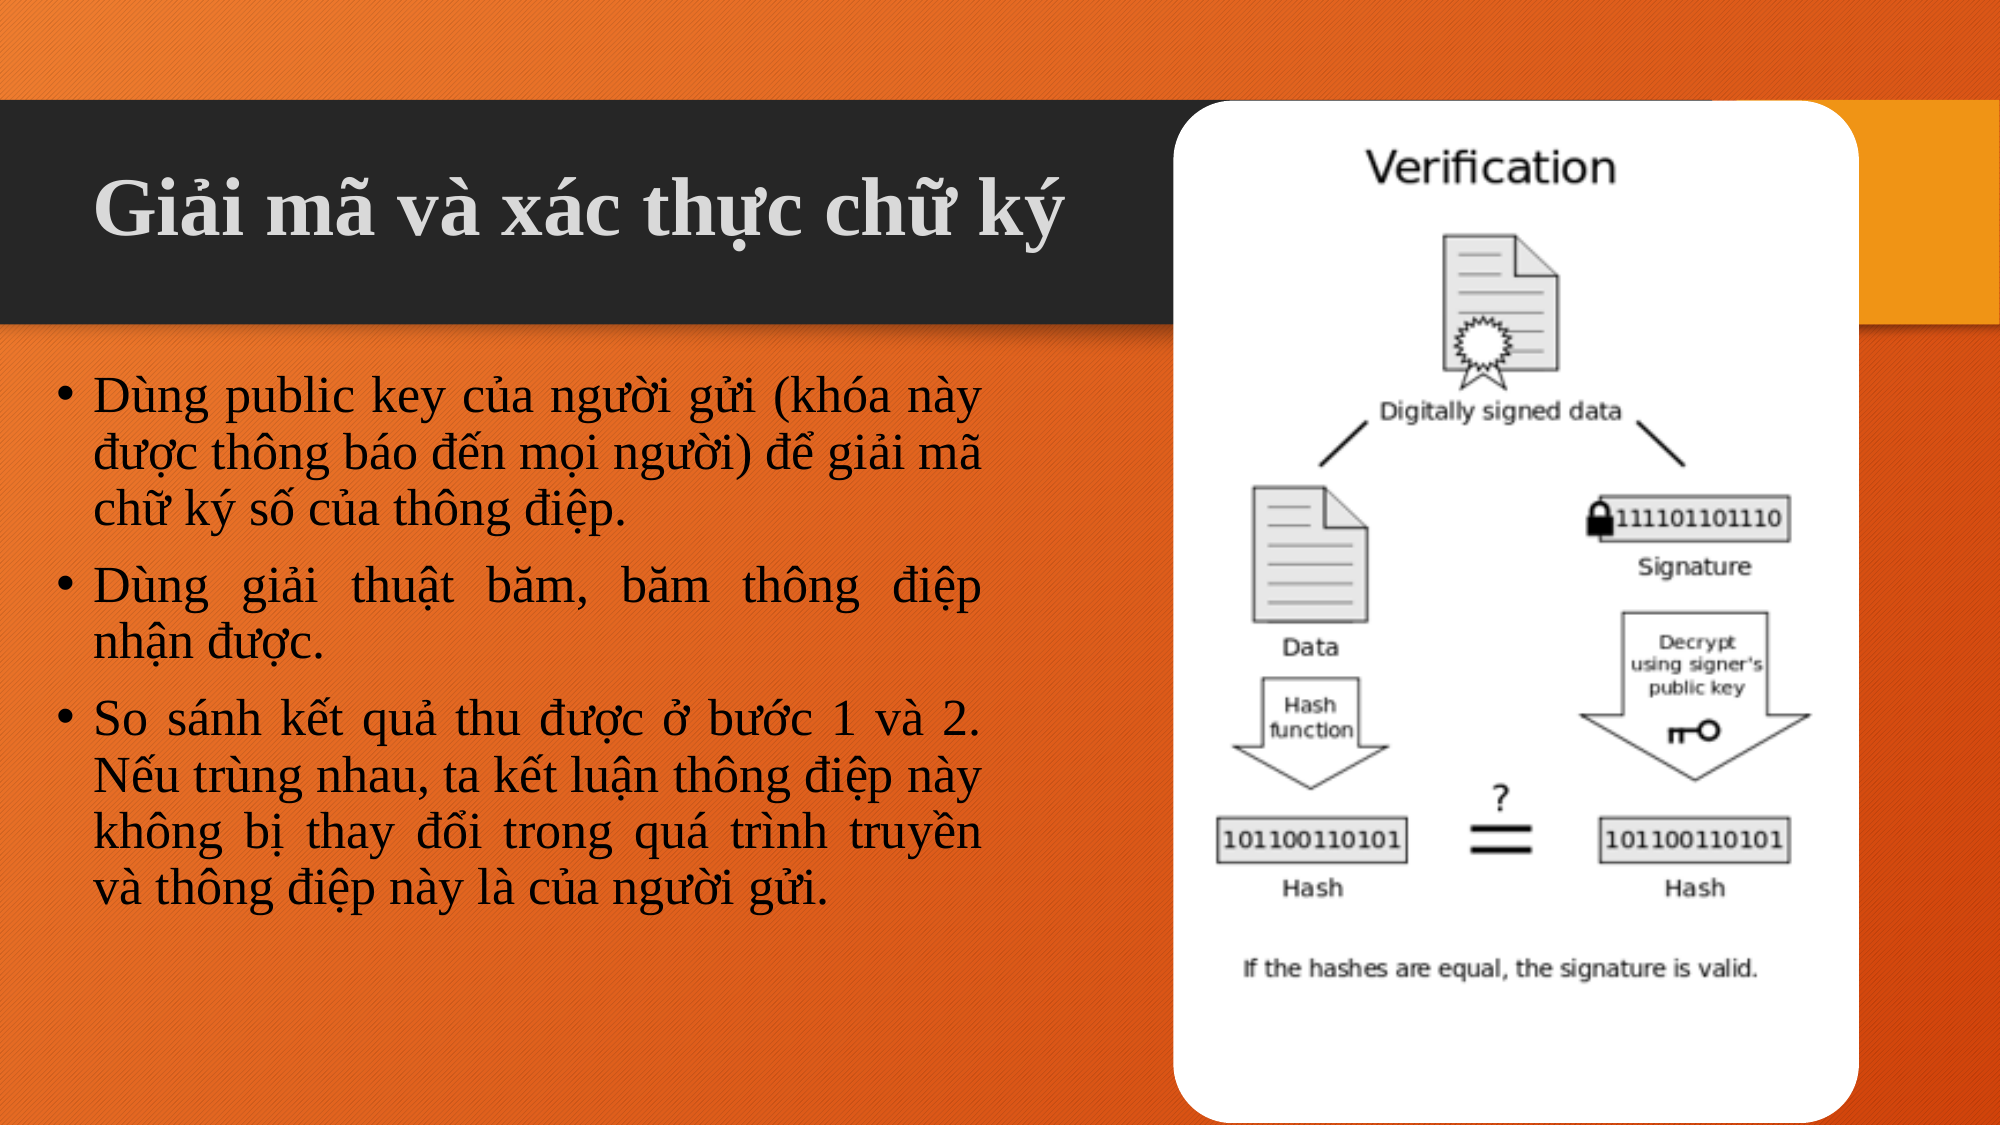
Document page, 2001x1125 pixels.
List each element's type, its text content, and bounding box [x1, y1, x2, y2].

list Dùng public key của người gửi (khóa này được thông báo đến mọi người) để giải mã chữ ký số của thông điệp. Dùng giải thuật băm, băm thông điệp nhận được. So sánh kết quả thu được ở bước 1 và 2. Nếu trùng nhau, ta kết luận thông điệp này không bị thay đổi trong quá trình truyền và thông điệp này là của người gửi. [41, 360, 998, 951]
picture [0, 100, 2000, 1124]
text_box Giải mã và xác thực chữ ký [77, 120, 1173, 298]
